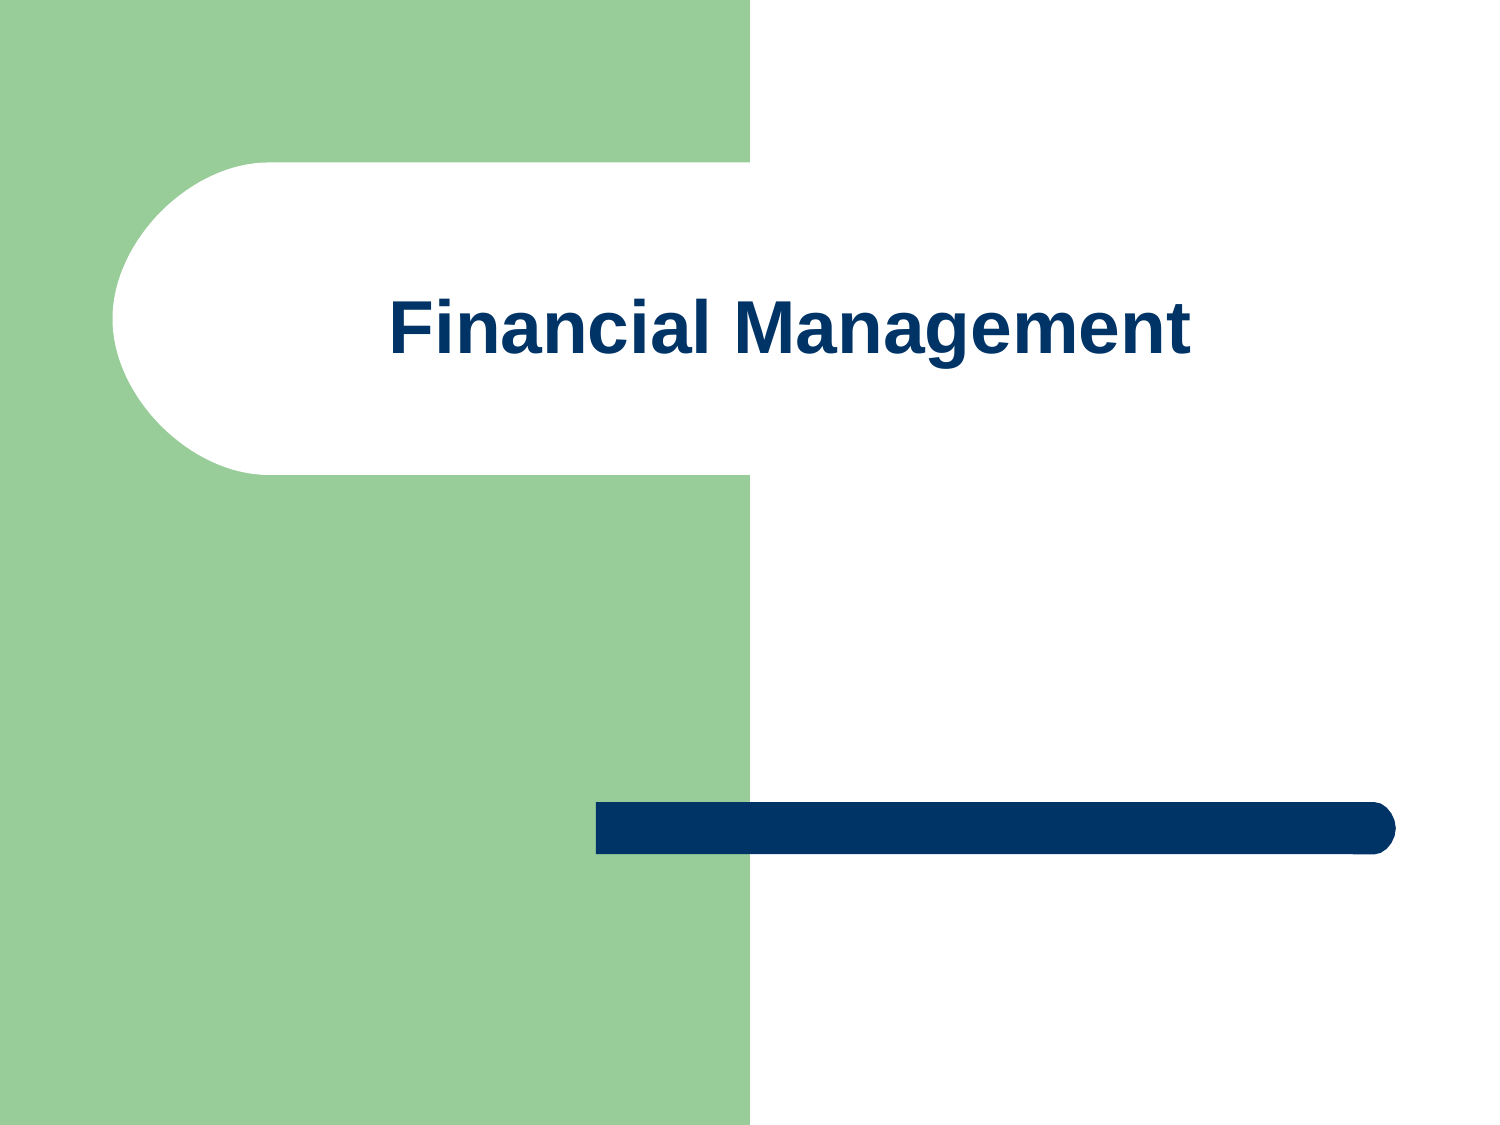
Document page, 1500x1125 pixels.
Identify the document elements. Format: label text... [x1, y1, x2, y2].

title Financial Management [386, 276, 1196, 466]
